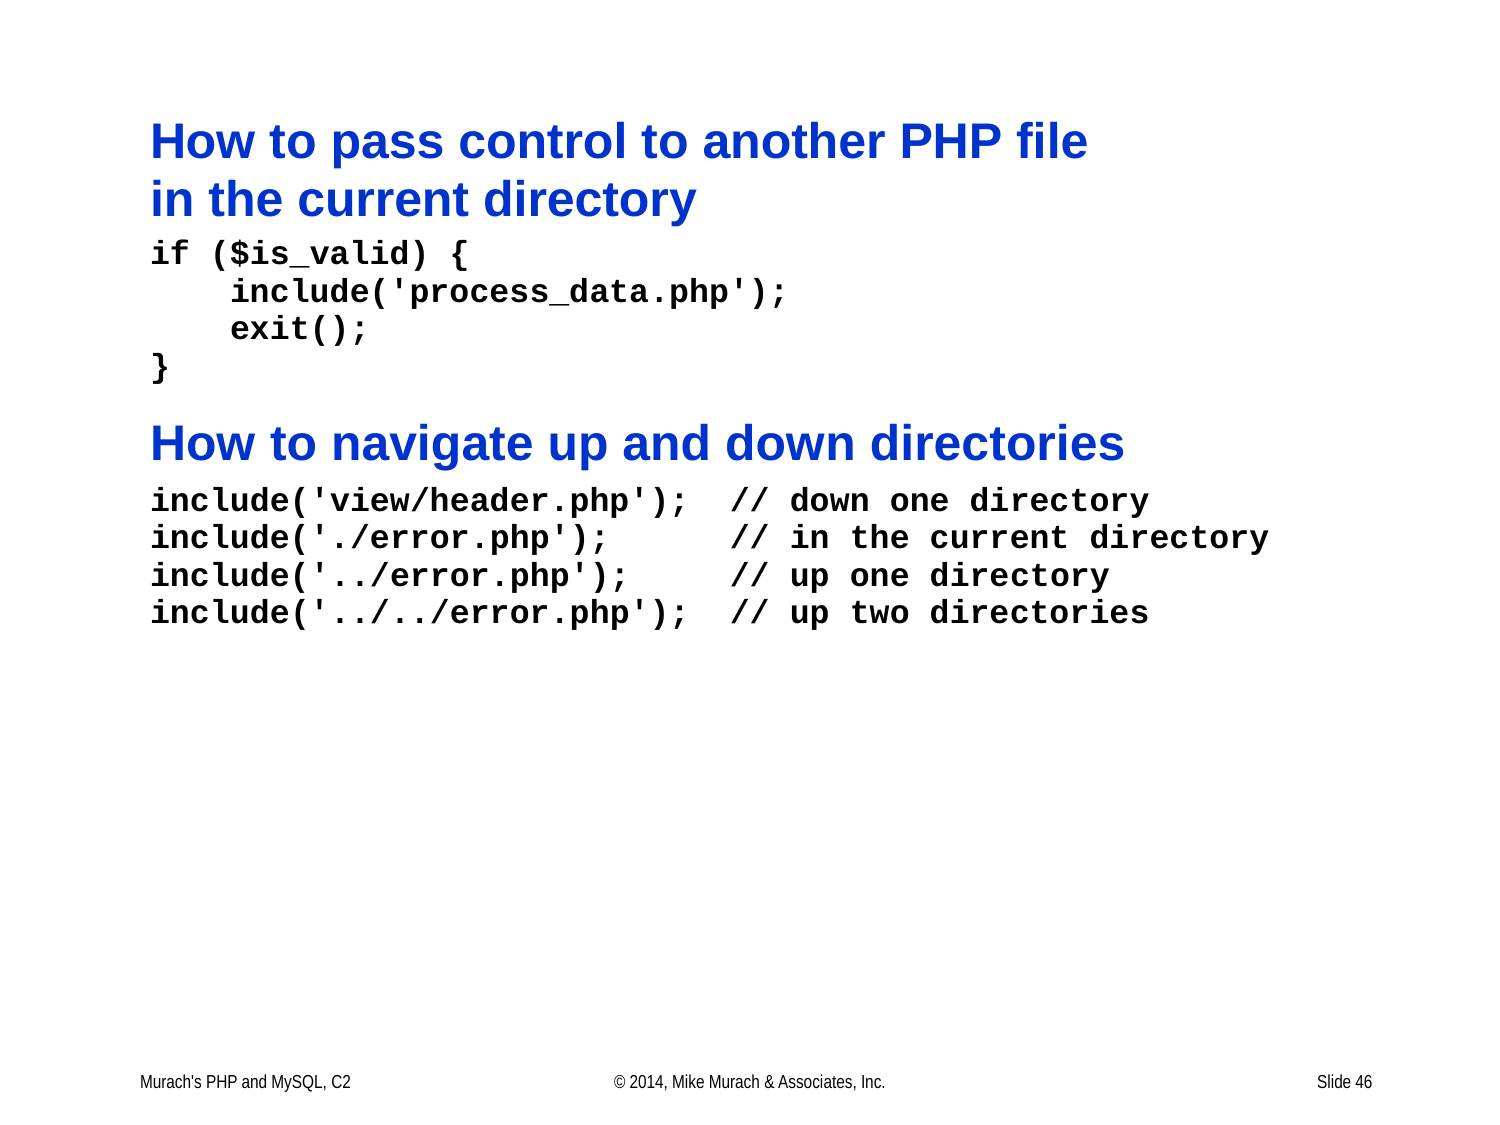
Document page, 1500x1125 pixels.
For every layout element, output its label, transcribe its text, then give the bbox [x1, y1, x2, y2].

footer © 2014, Mike Murach & Associates, Inc. [474, 1025, 1025, 1100]
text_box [149, 112, 1128, 241]
slide_number Murach's PHP and MySQL, C2 [125, 1025, 450, 1100]
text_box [149, 237, 1348, 790]
slide_number Slide 46 [1074, 1025, 1388, 1100]
